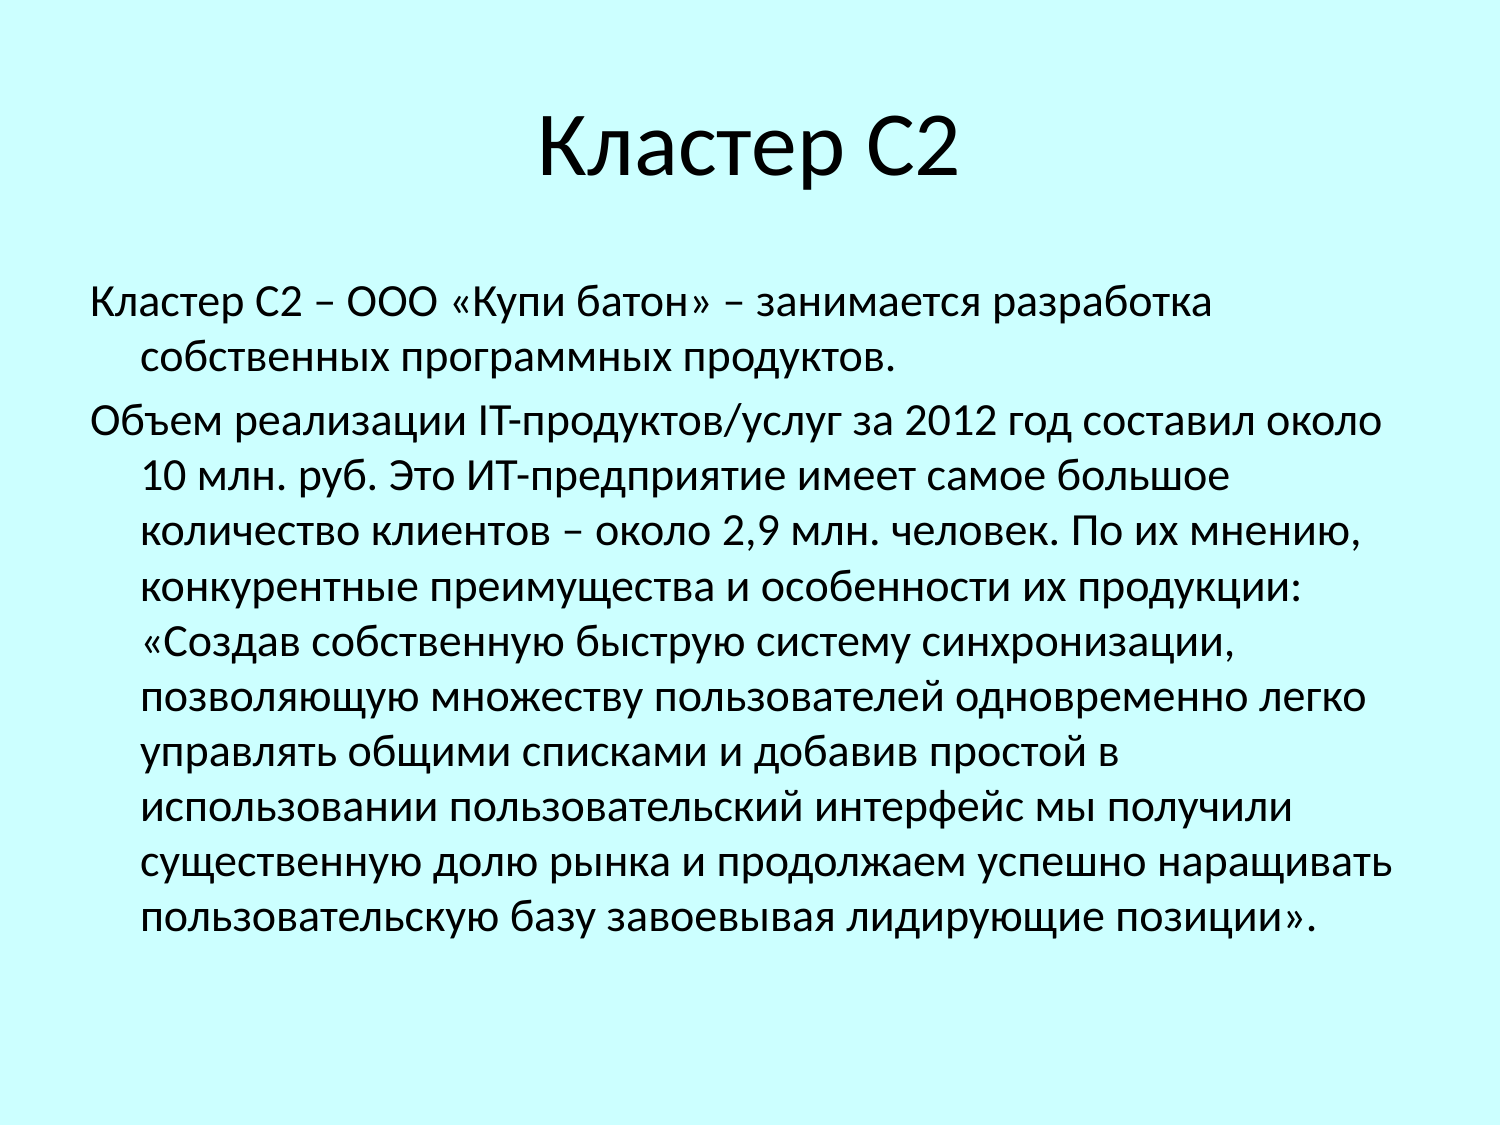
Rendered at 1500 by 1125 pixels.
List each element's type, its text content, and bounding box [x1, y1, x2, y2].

list Кластер С2 – ООО «Купи батон» – занимается разработка собственных программных продуктов. Объем реализации IT-продуктов/услуг за 2012 год составил около 10 млн. руб. Это ИТ-предприятие имеет самое большое количество клиентов – около 2,9 млн. человек. По их мнению, конкурентные преимущества и особенности их продукции: «Создав собственную быструю систему синхронизации, позволяющую множеству пользователей одновременно легко управлять общими списками и добавив простой в использовании пользовательский интерфейс мы получили существенную долю рынка и продолжаем успешно наращивать пользовательскую базу завоевывая лидирующие позиции». [75, 262, 1425, 1005]
title Кластер С2 [75, 45, 1425, 233]
